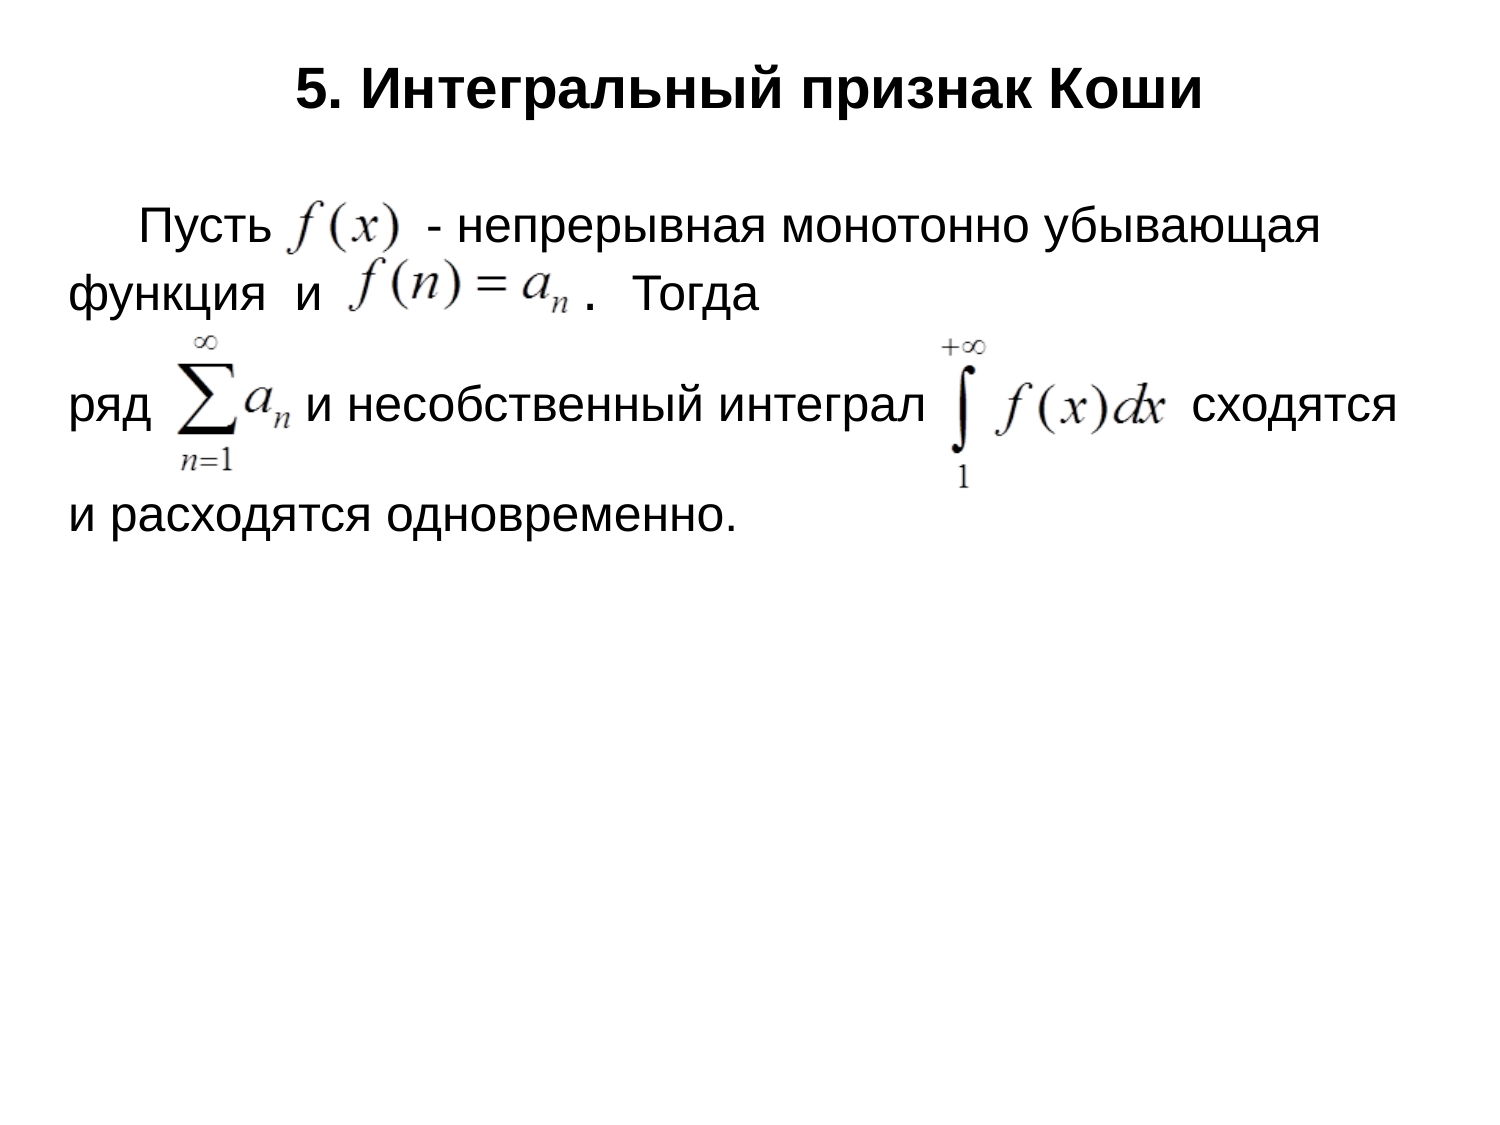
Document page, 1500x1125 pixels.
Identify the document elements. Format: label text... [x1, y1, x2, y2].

title 5. Интегральный признак Коши [75, 45, 1425, 126]
picture [283, 196, 576, 321]
picture [173, 320, 303, 477]
list Пусть - непрерывная монотонно убывающая функция и . Тогда ряд и несобственный интеграл сходятся и расходятся одновременно. [53, 184, 1447, 610]
picture [938, 323, 1174, 496]
